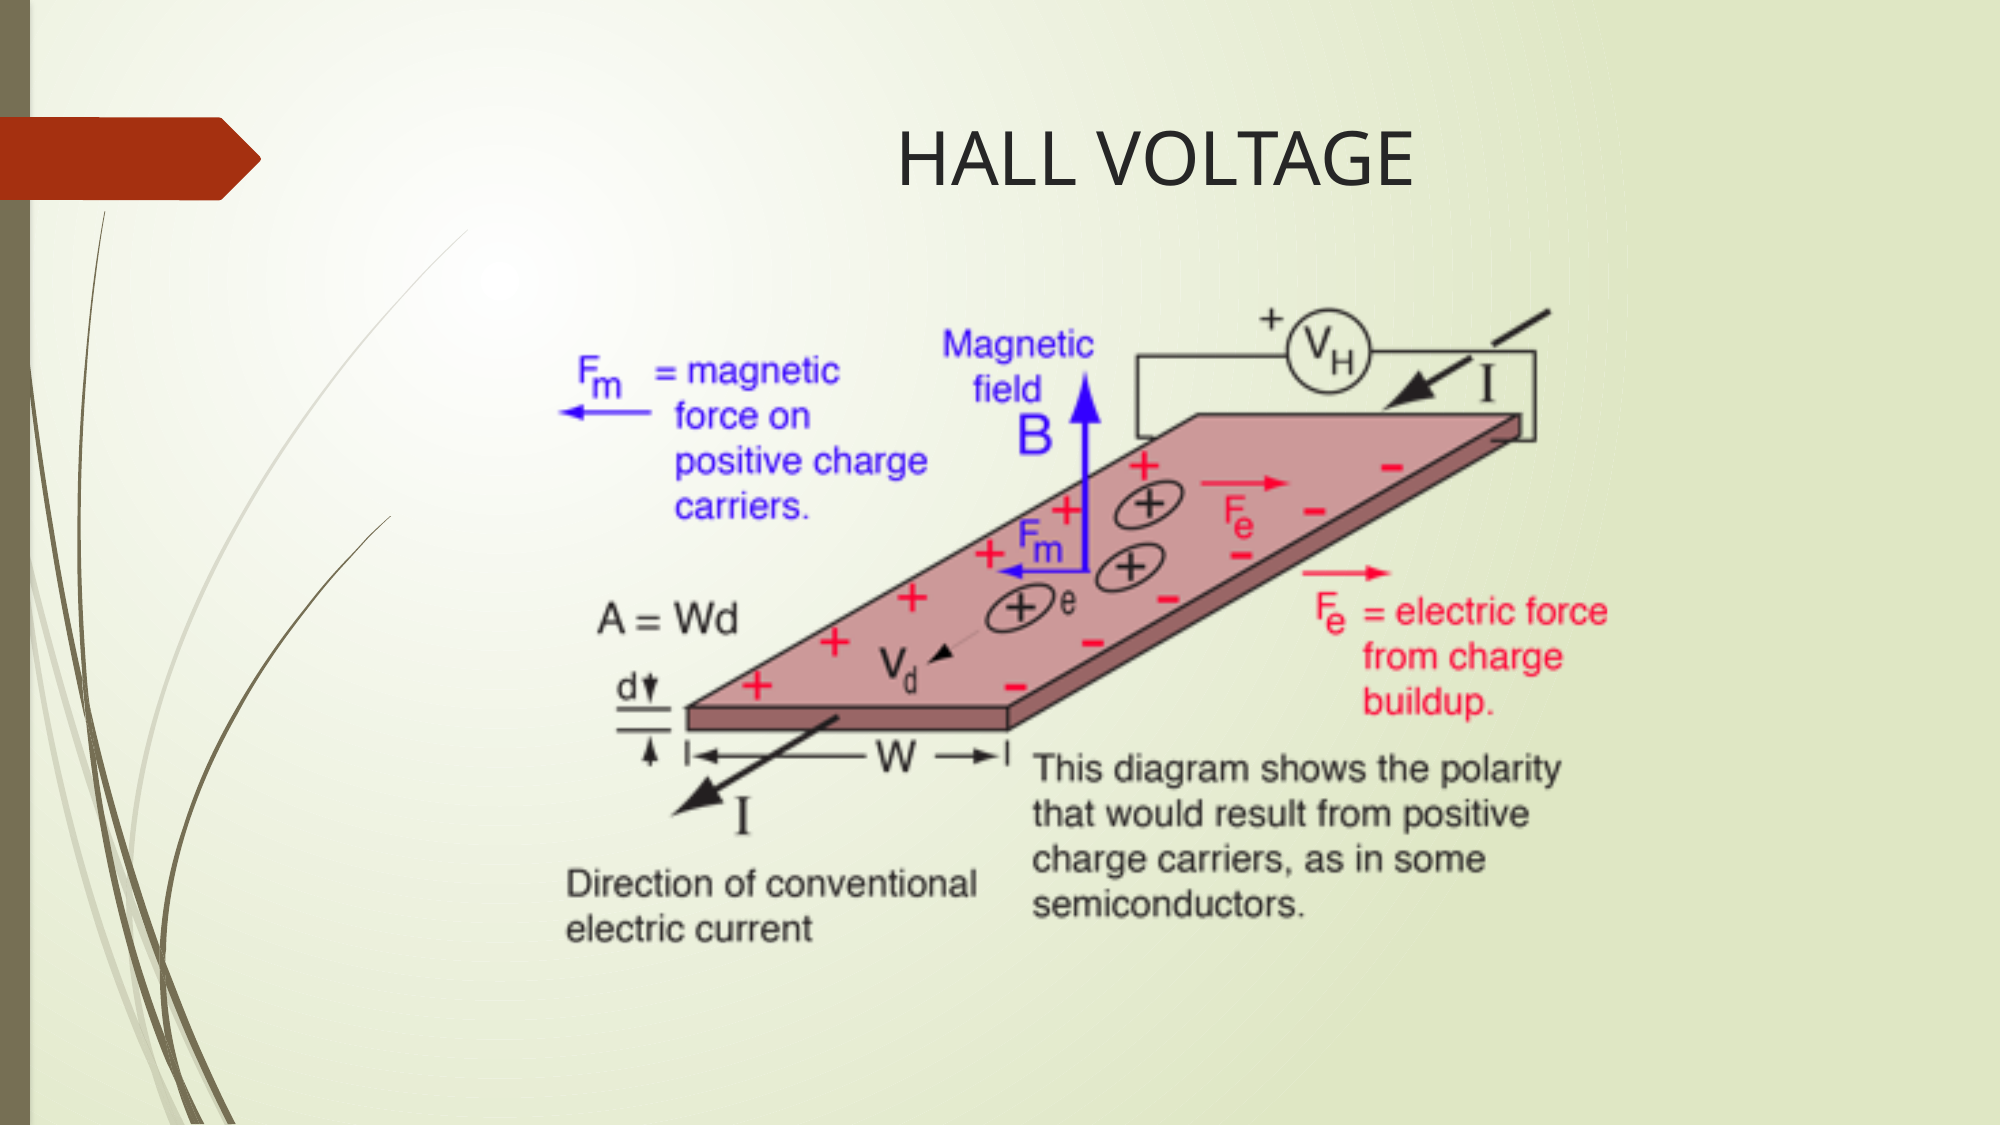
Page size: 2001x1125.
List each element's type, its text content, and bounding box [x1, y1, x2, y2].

title HALL VOLTAGE [425, 102, 1888, 313]
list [544, 291, 1633, 975]
